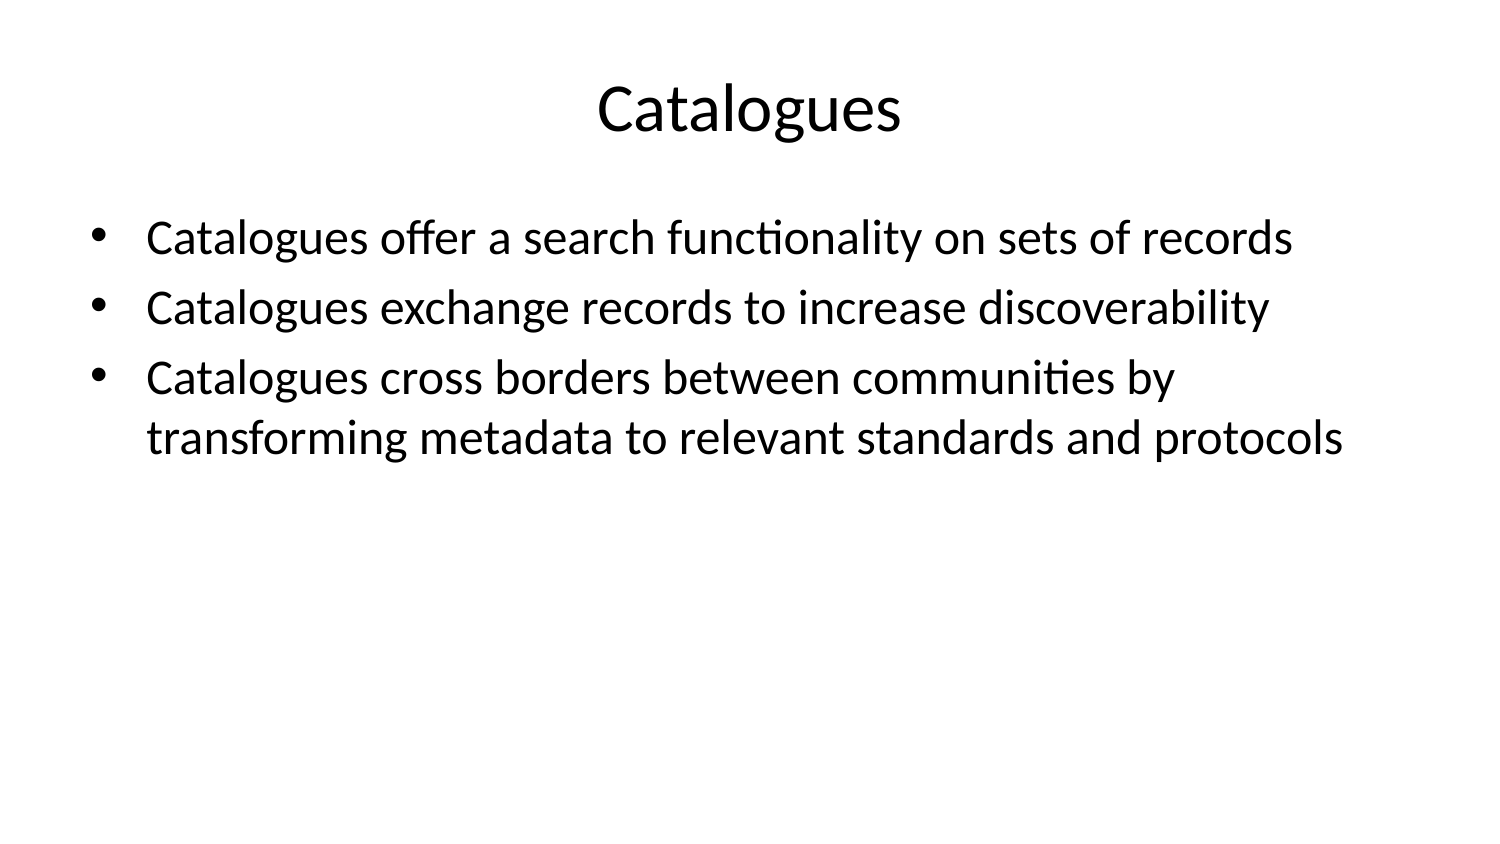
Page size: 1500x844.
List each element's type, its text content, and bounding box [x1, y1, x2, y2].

list Catalogues offer a search functionality on sets of records Catalogues exchange records to increase discoverability Catalogues cross borders between communities by transforming metadata to relevant standards and protocols [75, 196, 1425, 754]
title Catalogues [75, 33, 1425, 175]
